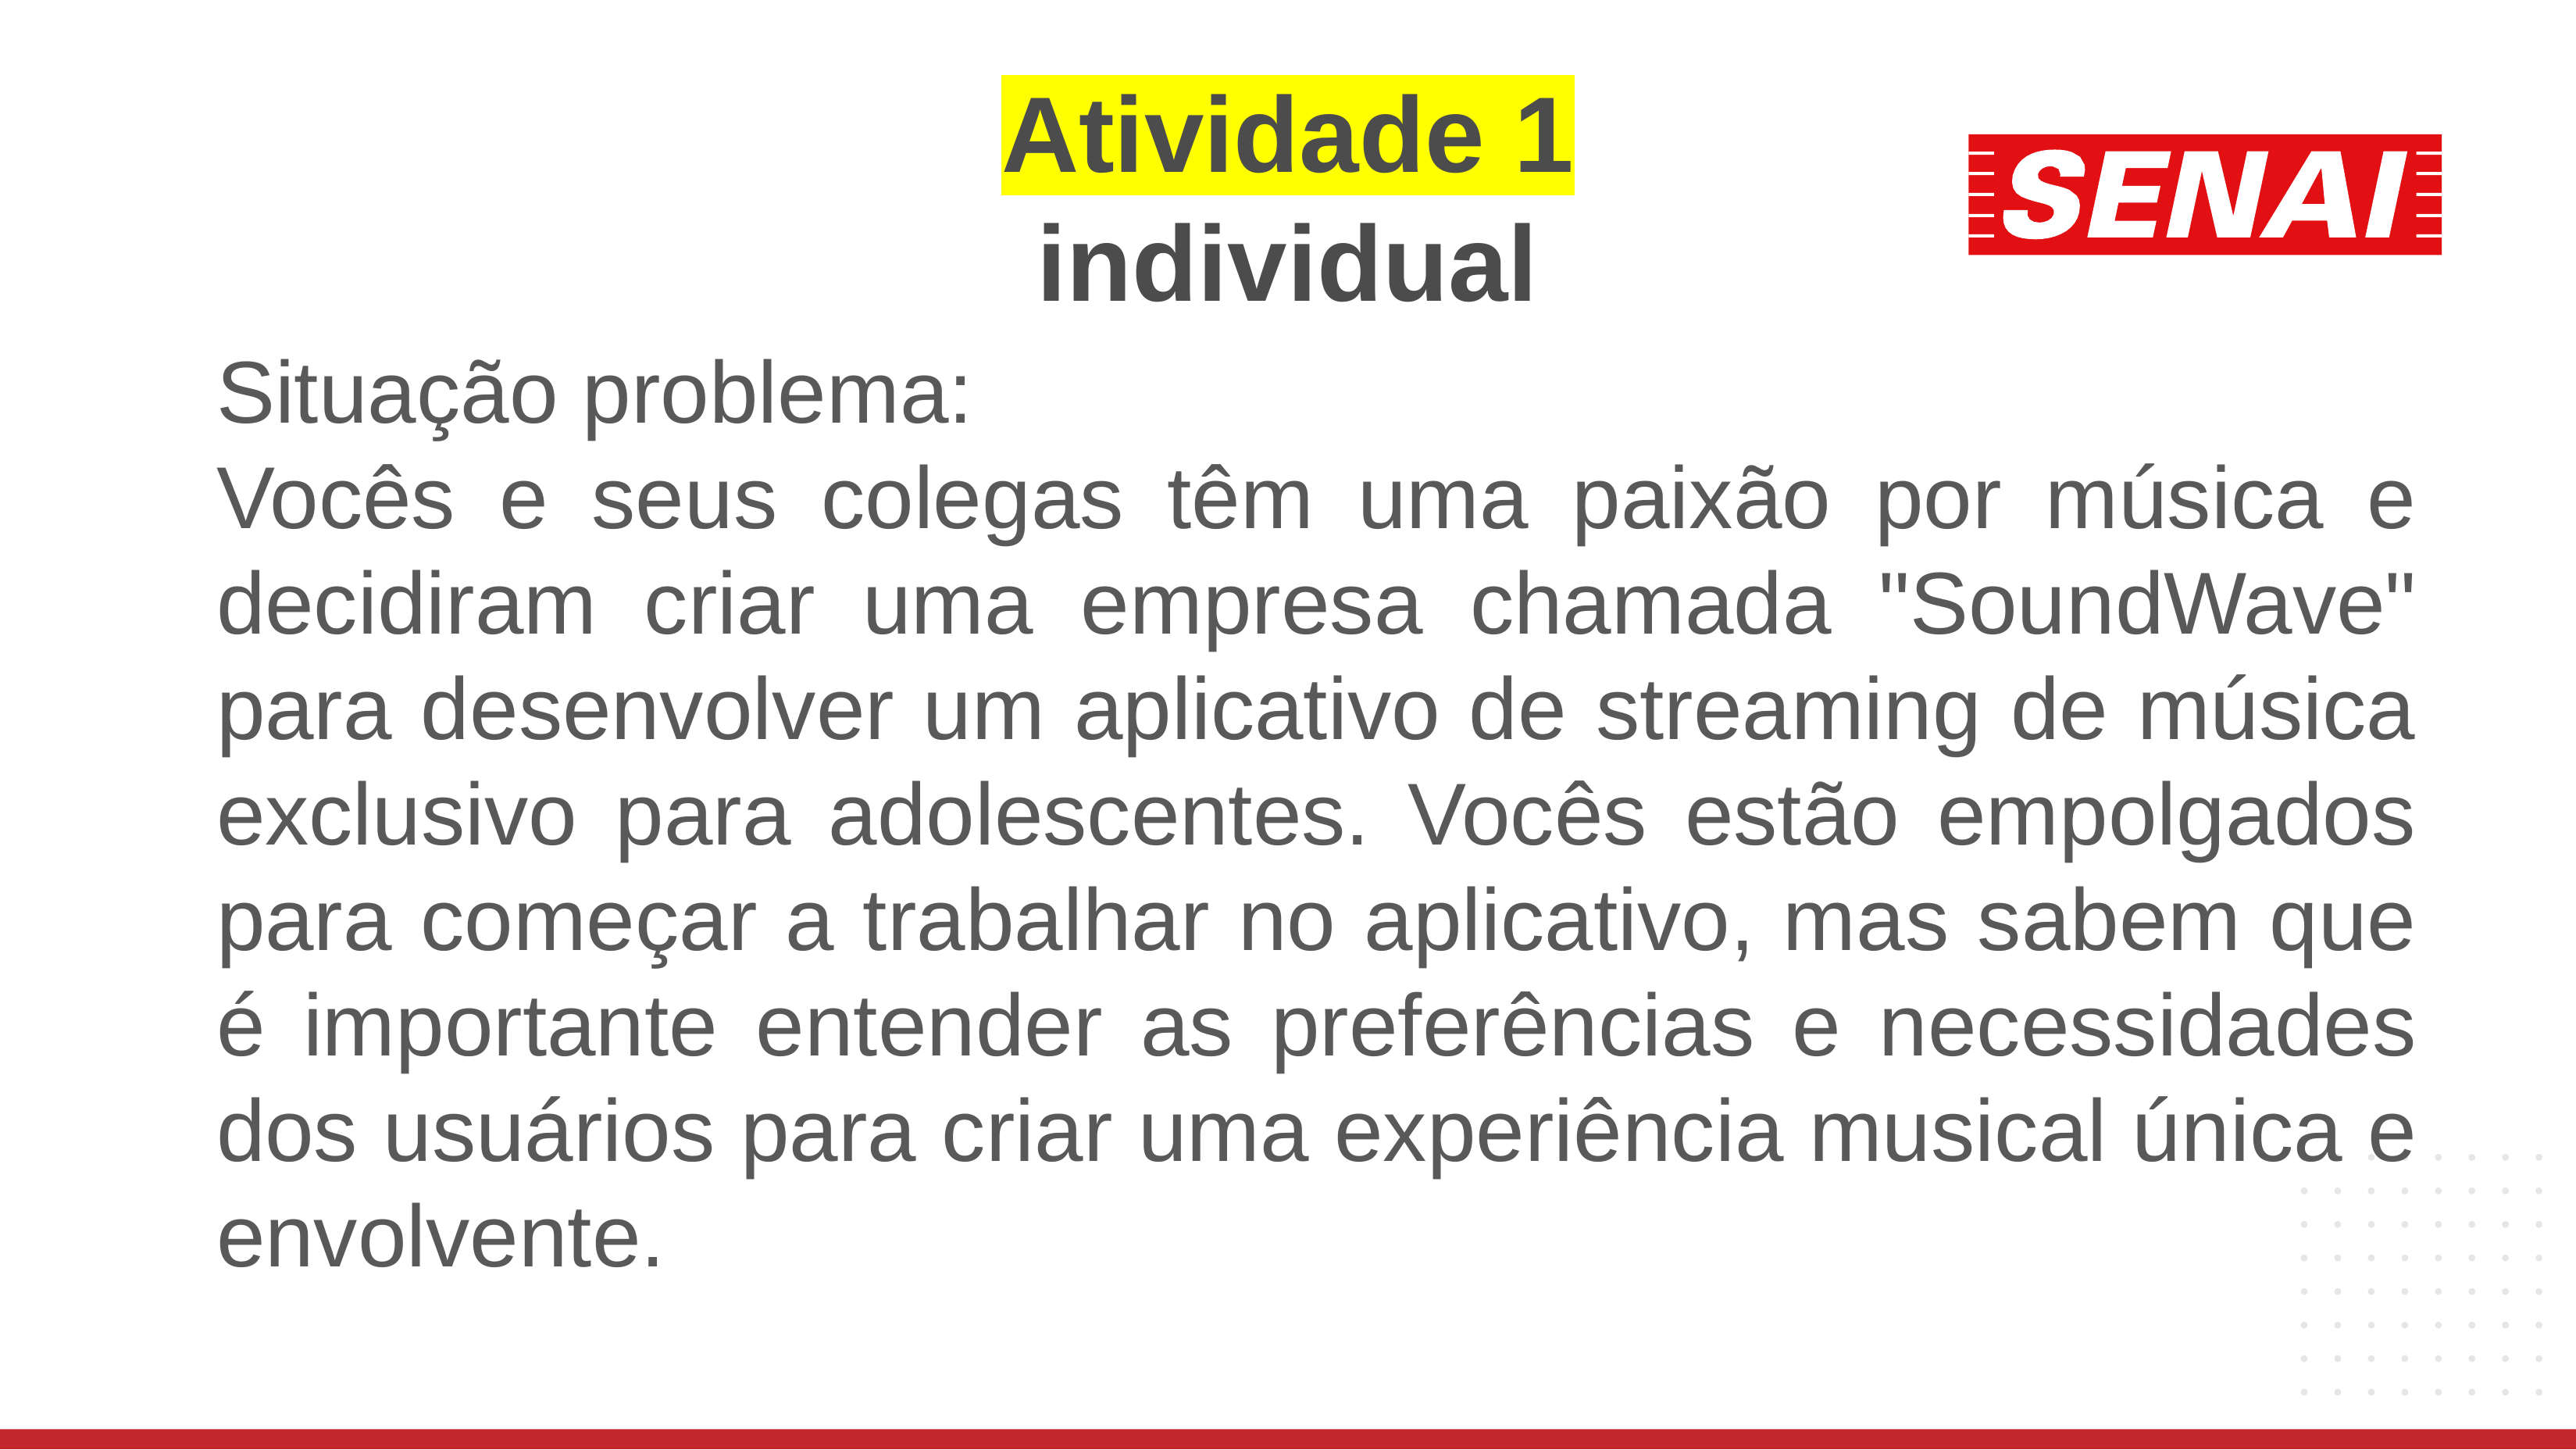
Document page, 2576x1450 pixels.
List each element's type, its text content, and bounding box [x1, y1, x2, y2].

text_box [2502, 1254, 2509, 1262]
text_box [2401, 1291, 2409, 1295]
text_box [2535, 1154, 2542, 1161]
text_box [2300, 1291, 2308, 1295]
text_box [2502, 1321, 2509, 1329]
text_box [2502, 1221, 2509, 1228]
text_box [2435, 1321, 2442, 1329]
title Atividade 1 individual [658, 63, 1918, 323]
text_box [2367, 1321, 2375, 1329]
text_box [2435, 1288, 2442, 1295]
text_box [2334, 1355, 2342, 1362]
text_box [2401, 1355, 2409, 1362]
text_box [2300, 1388, 2308, 1396]
text_box [2535, 1188, 2542, 1195]
text_box [2435, 1188, 2442, 1195]
text_box [2535, 1254, 2542, 1262]
text_box [2435, 1154, 2442, 1161]
text_box [2401, 1388, 2409, 1396]
text_box [2468, 1221, 2476, 1228]
text_box [2367, 1388, 2375, 1396]
text_box [2535, 1355, 2542, 1362]
text_box [2334, 1321, 2342, 1329]
text_box [2468, 1254, 2476, 1262]
text_box [2300, 1355, 2308, 1362]
text_box [2300, 1321, 2308, 1329]
text_box [2502, 1154, 2509, 1161]
text_box [2535, 1321, 2542, 1329]
text_box [2468, 1355, 2476, 1362]
text_box [2435, 1355, 2442, 1362]
text_box [2435, 1221, 2442, 1228]
text_box [2367, 1355, 2375, 1362]
text_box [2334, 1388, 2342, 1396]
text_box [2468, 1288, 2476, 1295]
text_box [2535, 1288, 2542, 1295]
text_box [0, 1429, 2576, 1449]
text_box [2535, 1388, 2542, 1396]
text_box [2468, 1388, 2476, 1396]
text_box [2435, 1388, 2442, 1396]
text_box [2468, 1321, 2476, 1329]
text_box [2502, 1188, 2509, 1195]
text_box Situação problema: Vocês e seus colegas têm uma paixão por música e decidiram criar uma empresa chamada "SoundWave" para desenvolver um aplicativo de streaming de música exclusivo para adolescentes. Vocês estão empolgados para começar a trabalhar no aplicativo, mas sabem que é importante entender as preferências e necessidades dos usuários para criar uma experiência musical única e envolvente. [205, 329, 2428, 1291]
text_box [2401, 1321, 2409, 1329]
text_box [2468, 1154, 2476, 1161]
text_box [2367, 1291, 2375, 1295]
text_box [2502, 1288, 2509, 1295]
text_box [2435, 1254, 2442, 1262]
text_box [1968, 134, 2442, 255]
text_box [2535, 1221, 2542, 1228]
text_box [2334, 1291, 2342, 1295]
text_box [2468, 1188, 2476, 1195]
text_box [2502, 1388, 2509, 1396]
text_box [2502, 1355, 2509, 1362]
